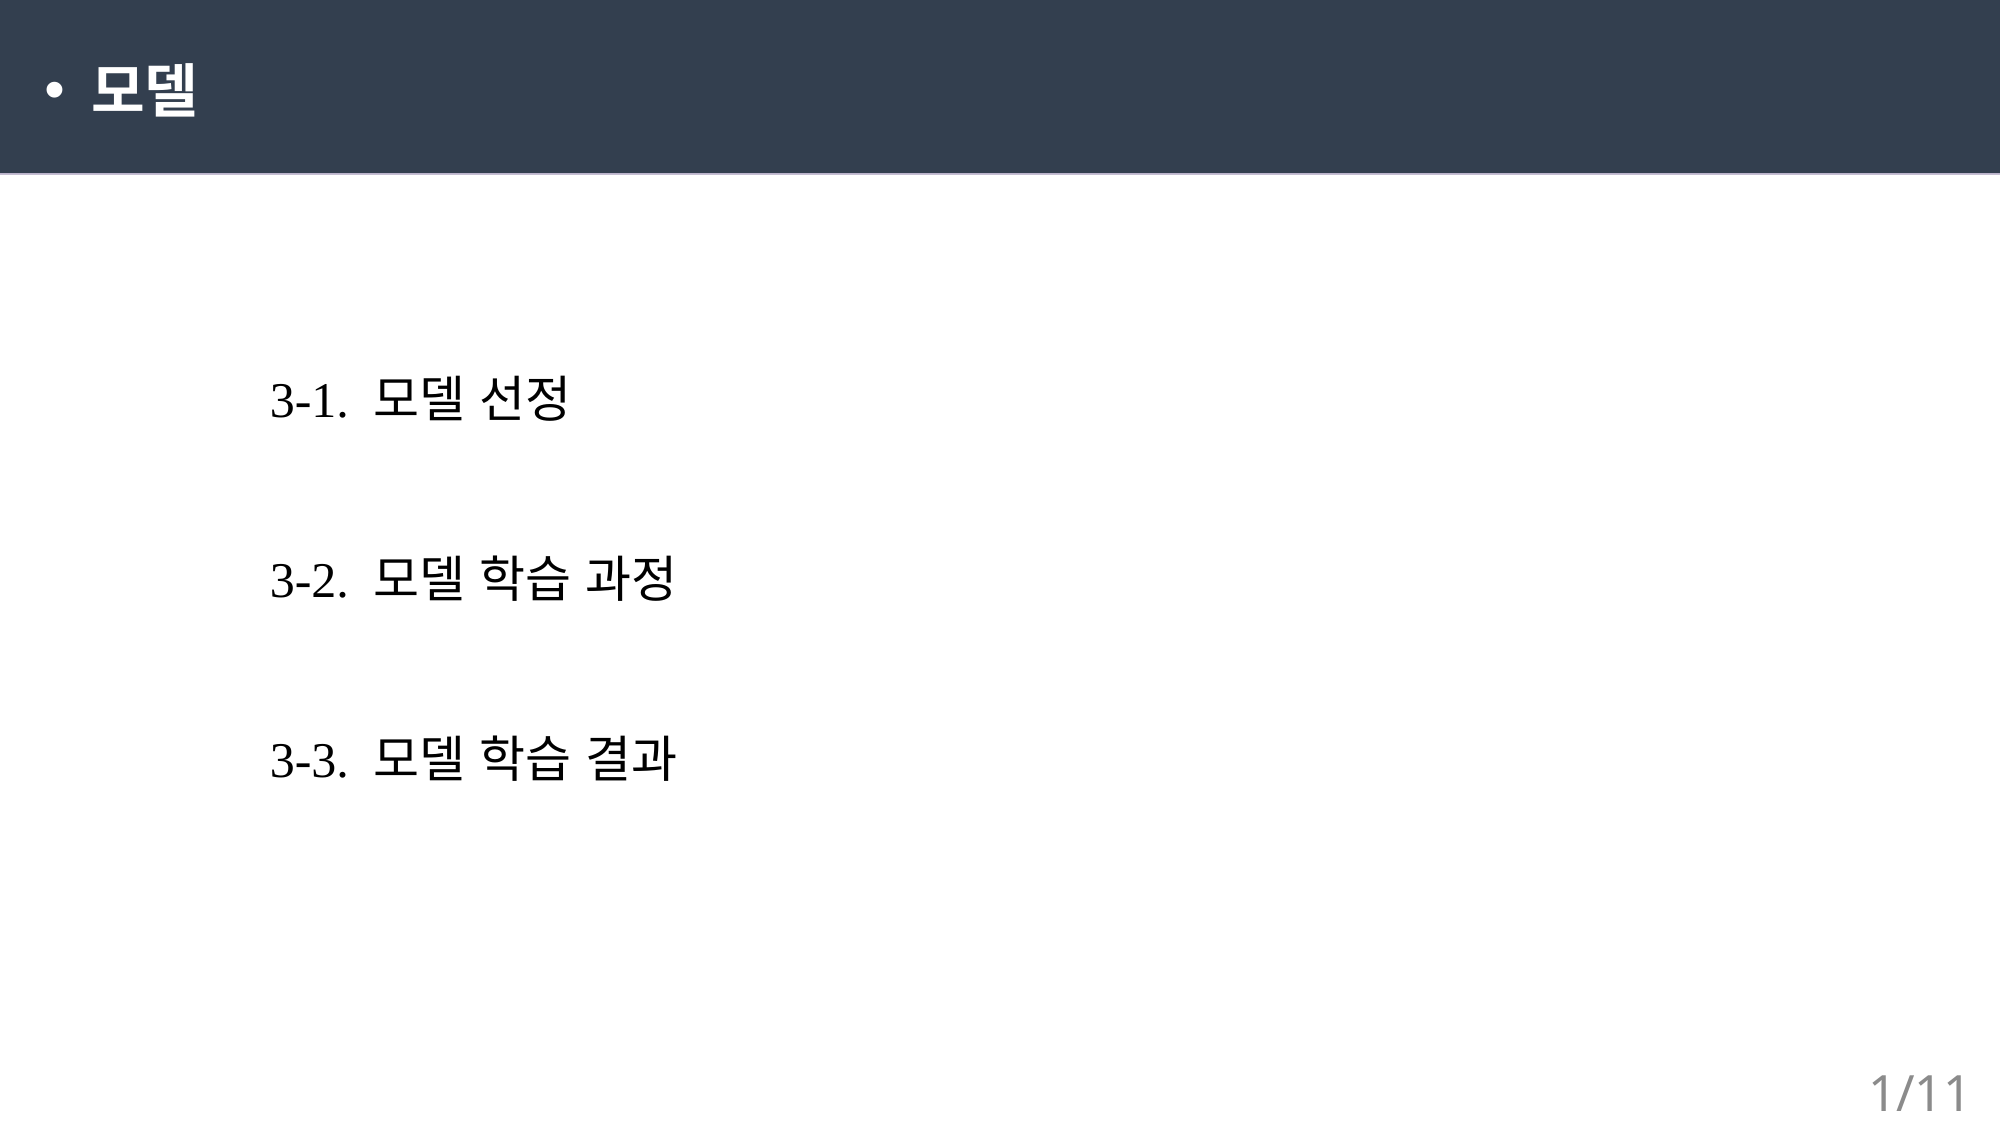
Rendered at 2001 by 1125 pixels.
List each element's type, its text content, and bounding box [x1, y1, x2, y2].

text_box [0, 0, 2000, 174]
slide_number 1/11 [1537, 1065, 1987, 1125]
text_box 모델 [29, 47, 346, 132]
text_box 3-1. 모델 선정 3-2. 모델 학습 과정 3-3. 모델 학습 결과 [104, 291, 1896, 833]
